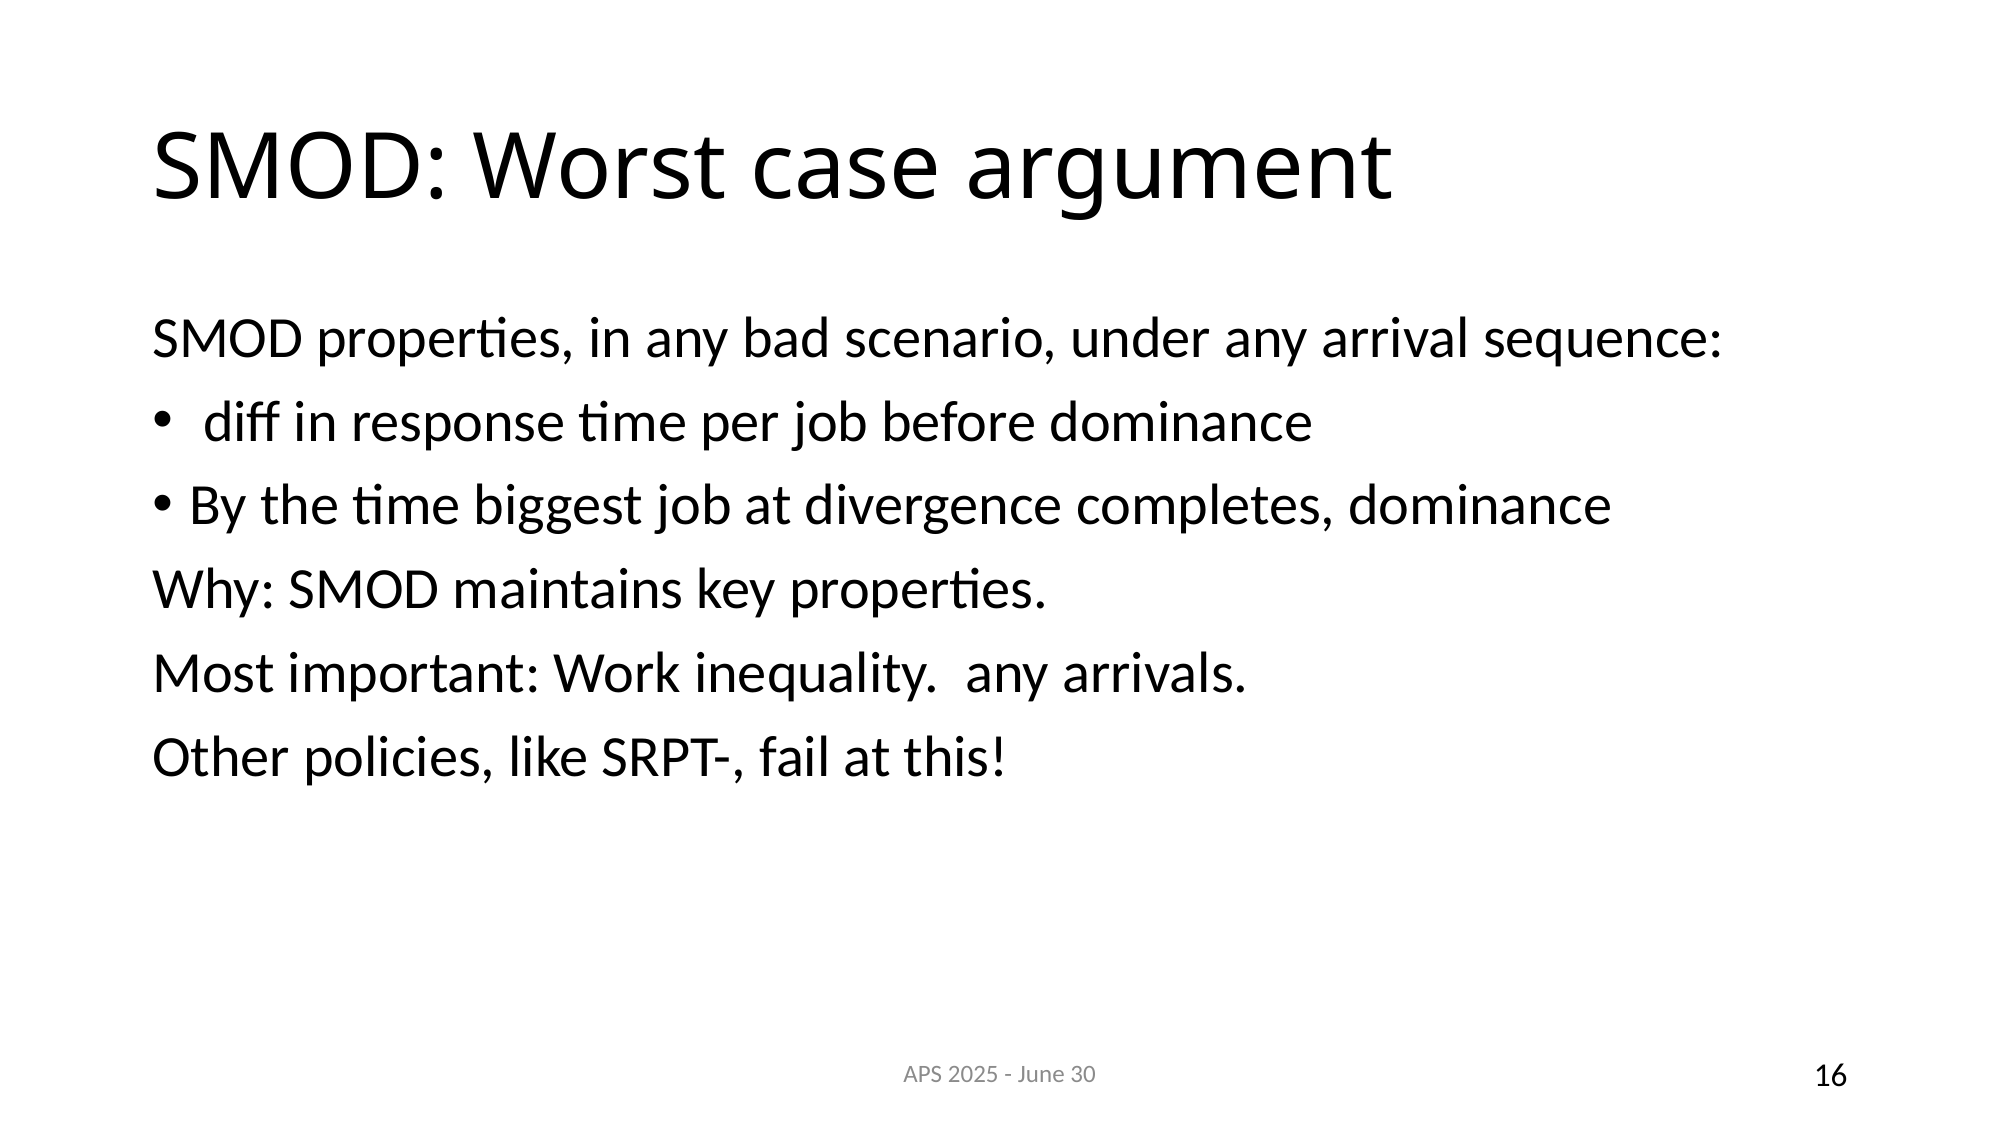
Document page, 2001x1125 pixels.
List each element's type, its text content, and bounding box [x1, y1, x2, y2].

slide_number 16 [1412, 1042, 1863, 1103]
footer APS 2025 - June 30 [662, 1042, 1338, 1103]
title SMOD: Worst case argument [137, 59, 1863, 278]
